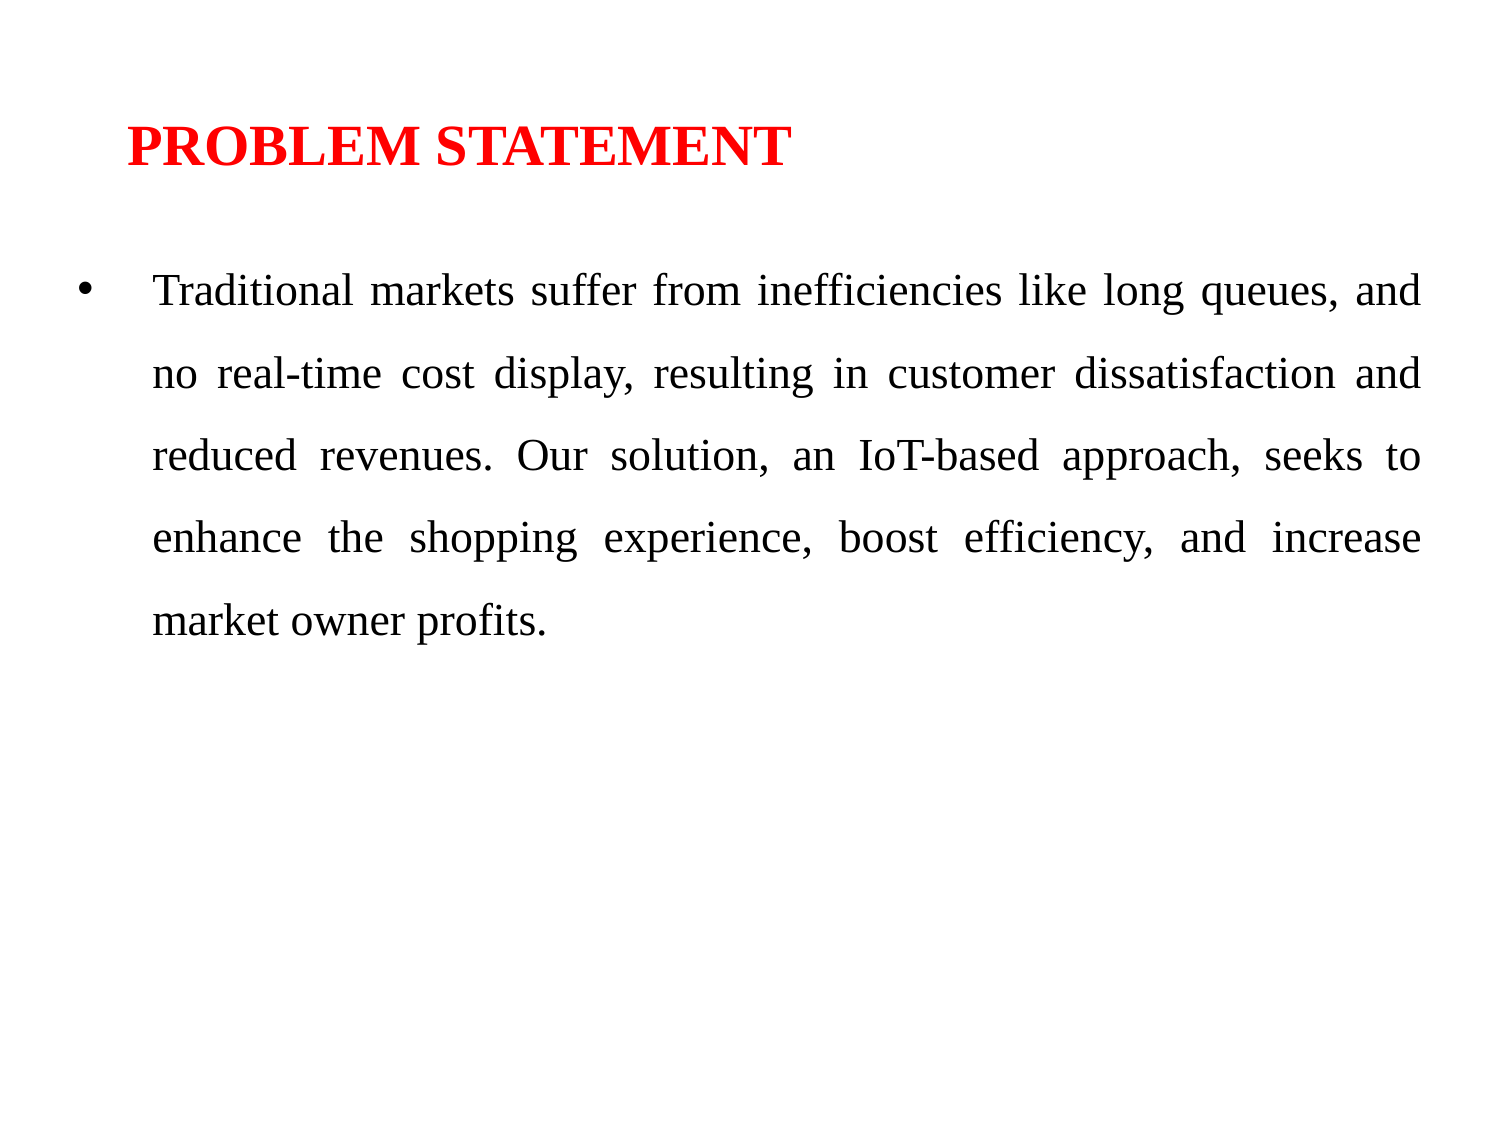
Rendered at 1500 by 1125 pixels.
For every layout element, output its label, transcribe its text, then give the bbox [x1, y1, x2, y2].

text_box PROBLEM STATEMENT [112, 99, 1025, 185]
text_box Traditional markets suffer from inefficiencies like long queues, and no real-time cost display, resulting in customer dissatisfaction and reduced revenues. Our solution, an IoT-based approach, seeks to enhance the shopping experience, boost efficiency, and increase market owner profits. [62, 224, 1438, 652]
